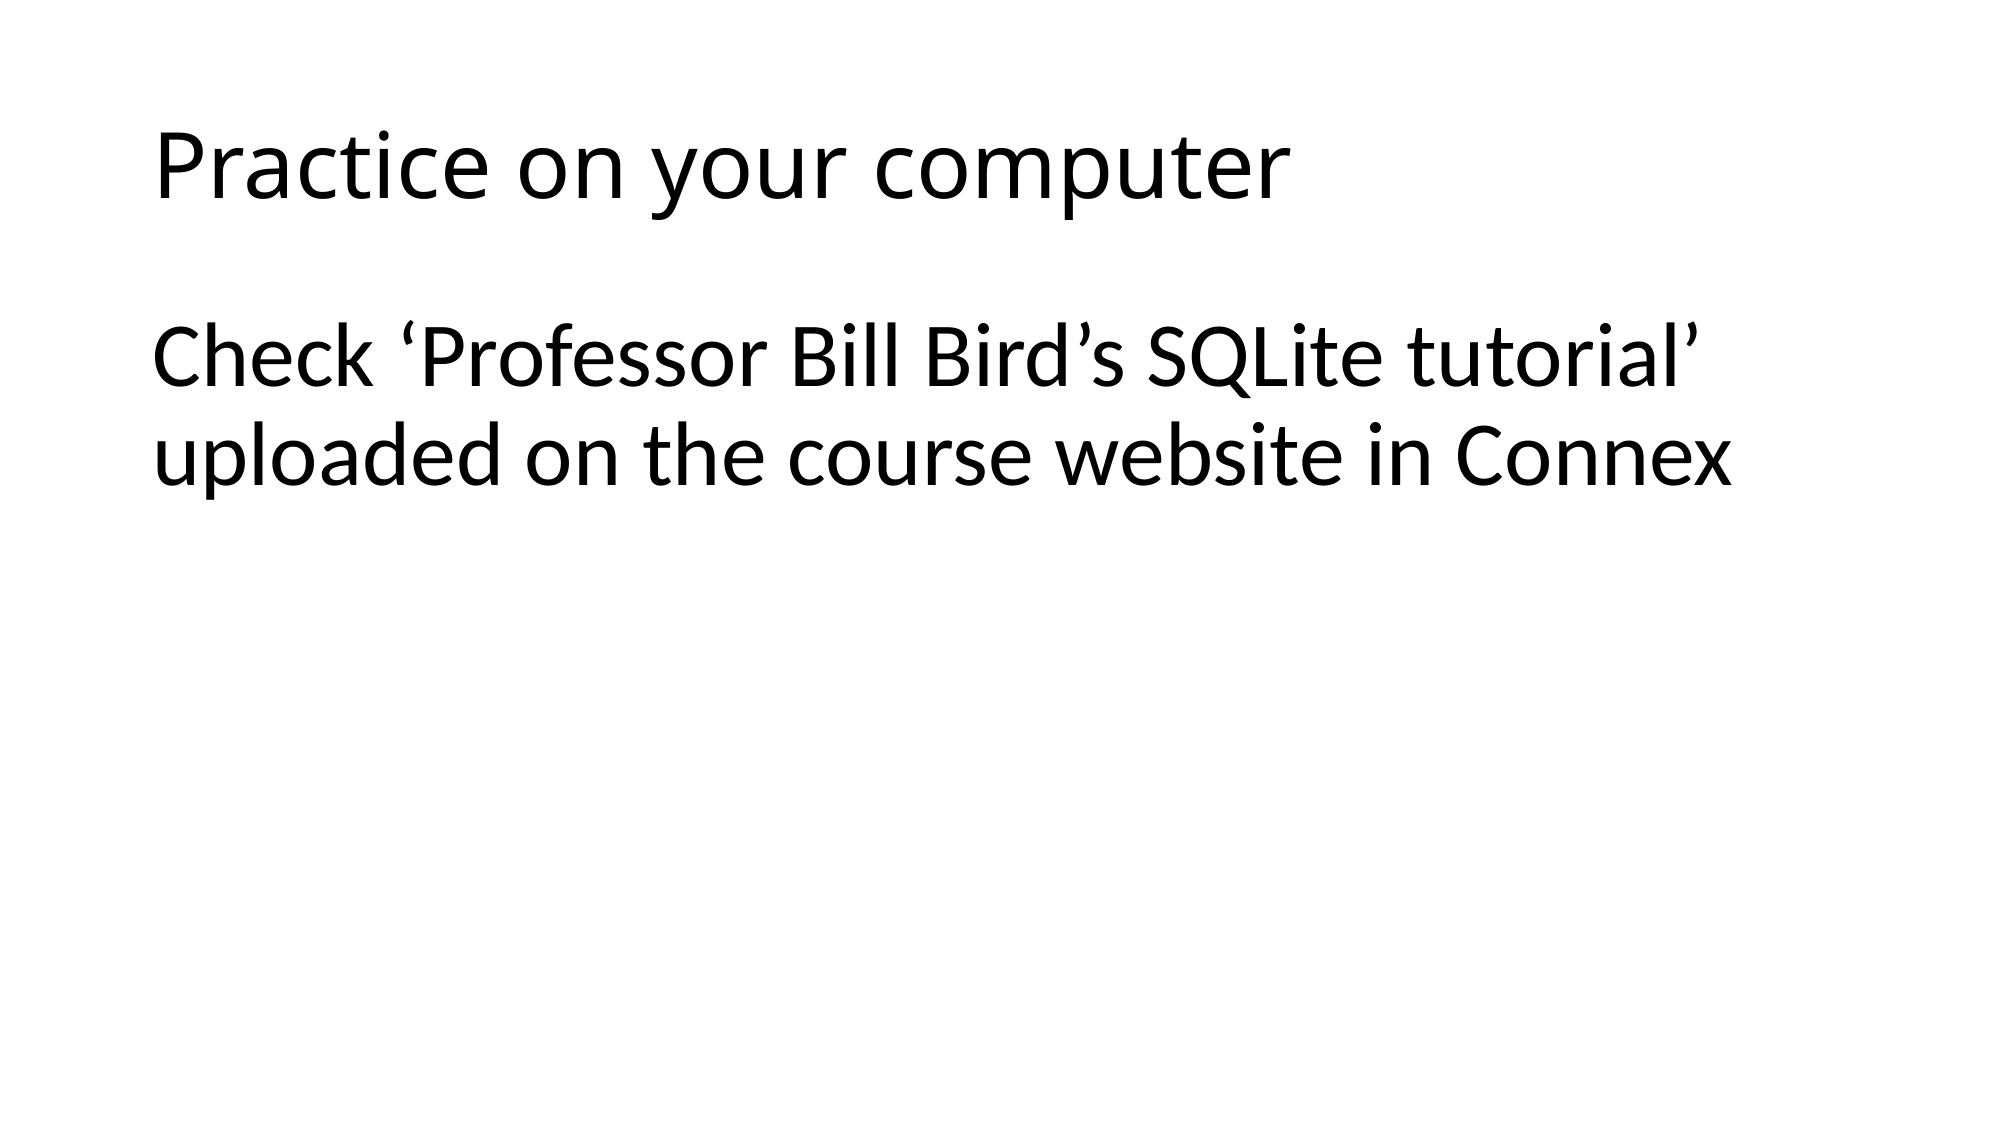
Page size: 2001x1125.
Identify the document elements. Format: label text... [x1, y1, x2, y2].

list Check ‘Professor Bill Bird’s SQLite tutorial’ uploaded on the course website in Connex [137, 299, 1863, 1014]
title Practice on your computer [137, 59, 1863, 278]
